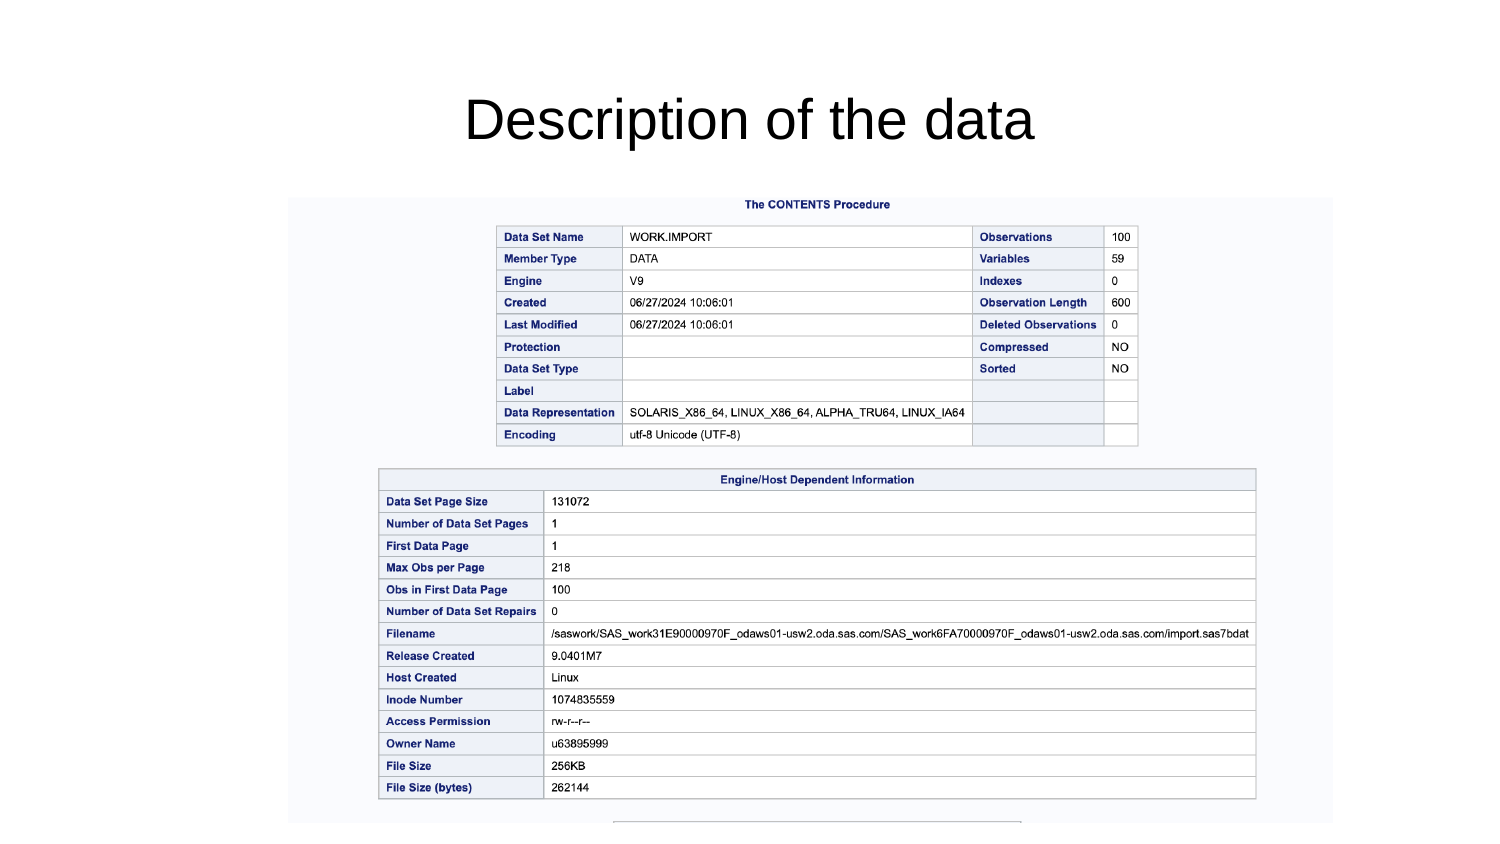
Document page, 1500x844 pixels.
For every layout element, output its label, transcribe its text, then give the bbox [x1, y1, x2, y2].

picture [288, 195, 1333, 823]
title Description of the data [51, 72, 1449, 167]
